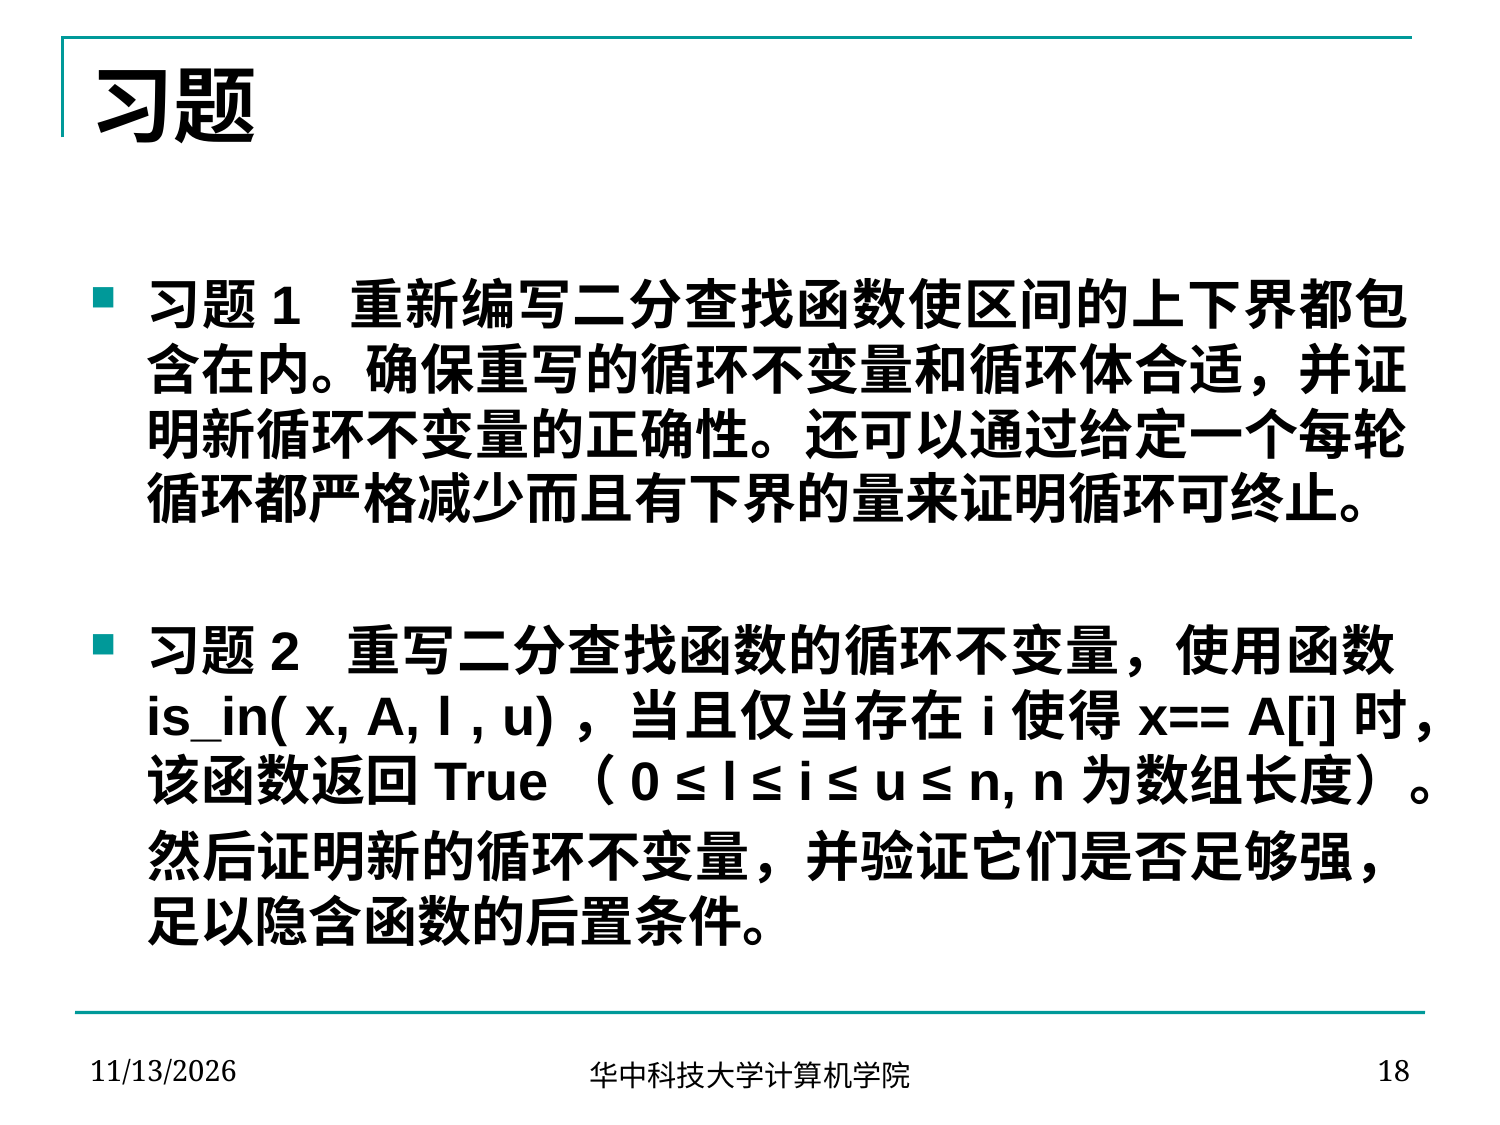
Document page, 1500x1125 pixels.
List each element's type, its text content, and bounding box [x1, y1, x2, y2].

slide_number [75, 1024, 425, 1100]
list 习题1 重新编写二分查找函数使区间的上下界都包含在内。确保重写的循环不变量和循环体合适，并证明新循环不变量的正确性。还可以通过给定一个每轮循环都严格减少而且有下界的量来证明循环可终止。 习题2 重写二分查找函数的循环不变量，使用函数is_in( x, A, l , u)，当且仅当存在i使得x== A[i]时，该函数返回True（0 ≤ l ≤ i ≤ u ≤ n, n为数组长度）。 然后证明新的循环不变量，并验证它们是否足够强，足以隐含函数的后置条件。 [75, 262, 1425, 1006]
title 习题 [75, 45, 1425, 233]
slide_number 18 [1074, 1024, 1425, 1100]
footer 华中科技大学计算机学院 [512, 1025, 988, 1100]
